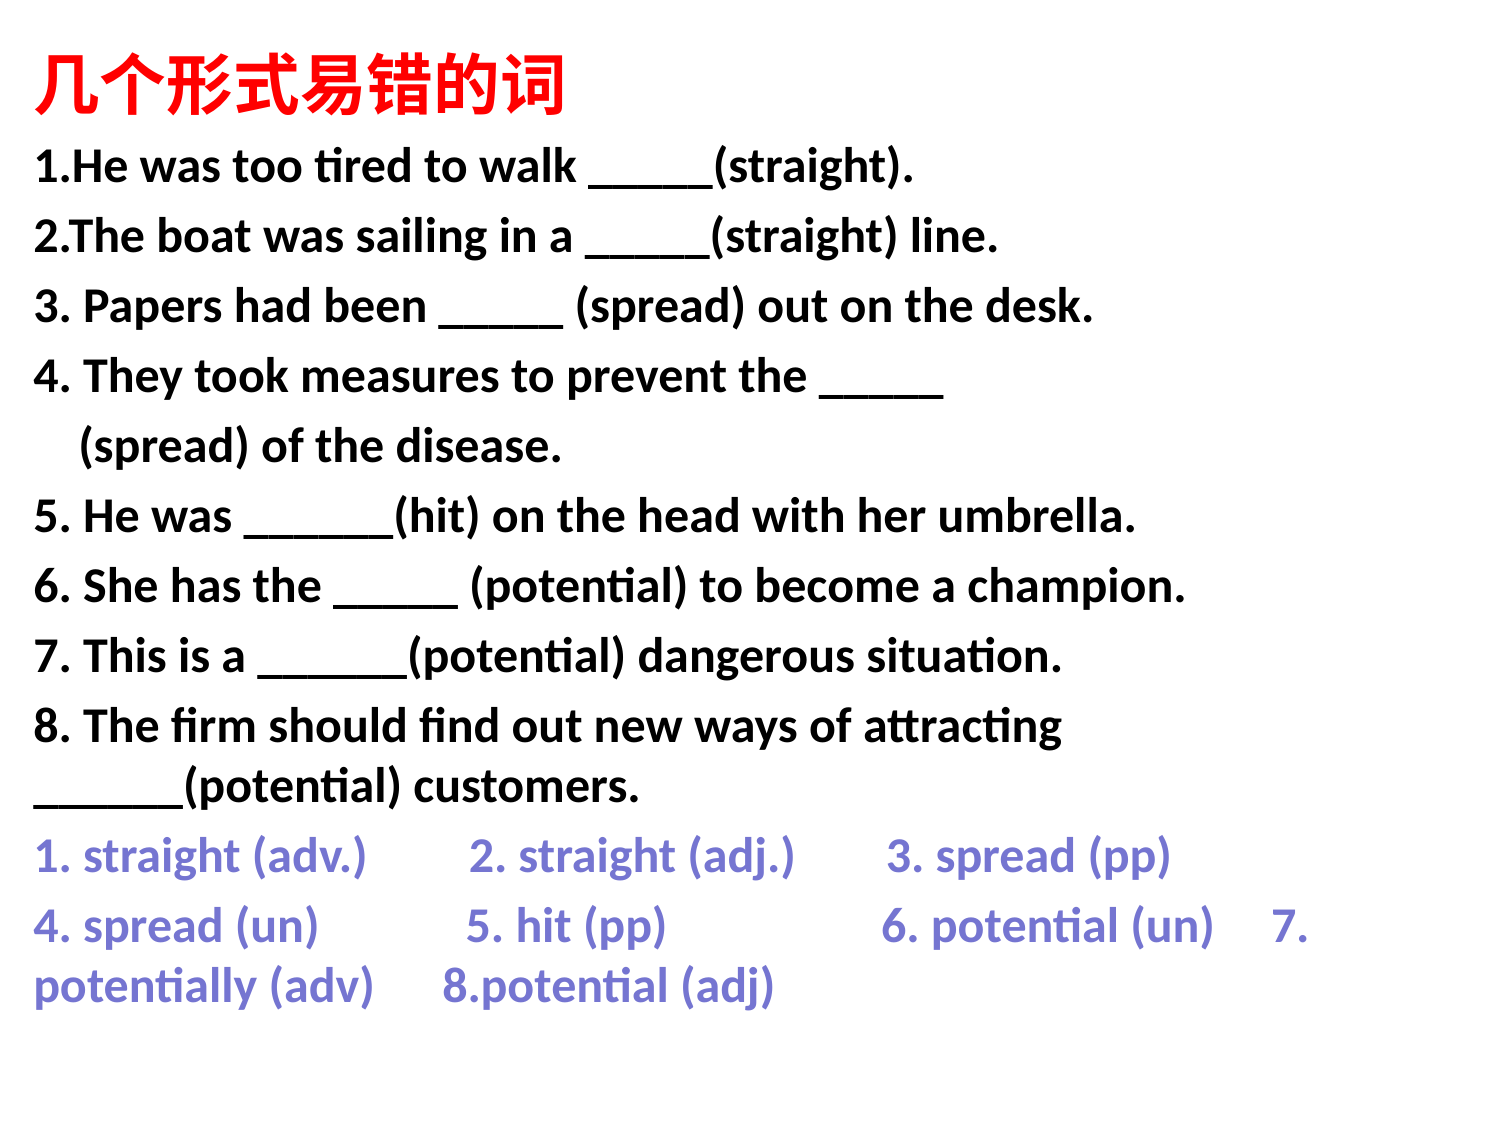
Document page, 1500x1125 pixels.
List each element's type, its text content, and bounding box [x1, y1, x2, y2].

list 几个形式易错的词 1.He was too tired to walk _____(straight). 2.The boat was sailing in a _____(straight) line. 3. Papers had been _____ (spread) out on the desk. 4. They took measures to prevent the _____ (spread) of the disease. 5. He was ______(hit) on the head with her umbrella. 6. She has the _____ (potential) to become a champion. 7. This is a ______(potential) dangerous situation. 8. The firm should find out new ways of attracting ______(potential) customers. 1. straight (adv.) 2. straight (adj.) 3. spread (pp) 4. spread (un) 5. hit (pp) 6. potential (un) 7. potentially (adv) 8.potential (adj) [18, 35, 1463, 1093]
